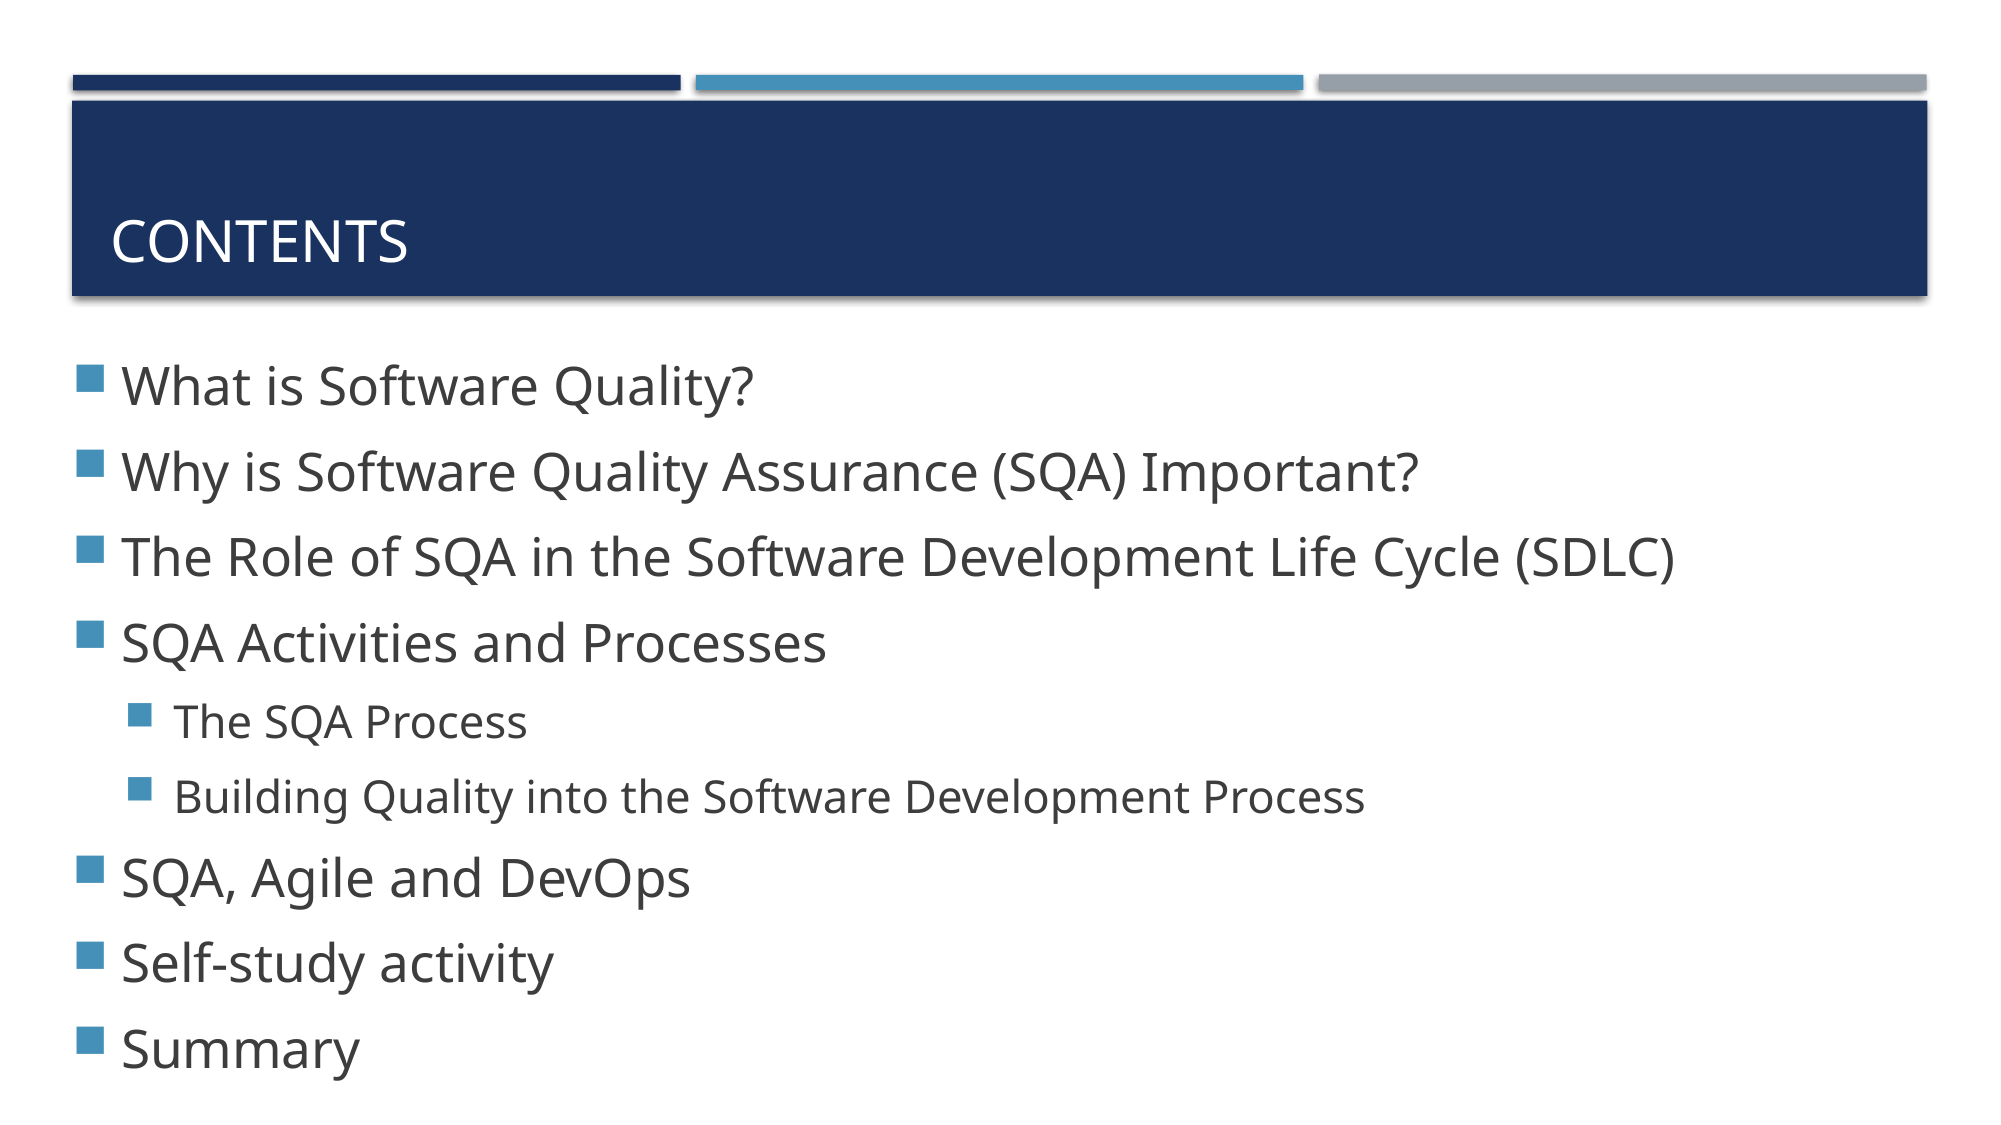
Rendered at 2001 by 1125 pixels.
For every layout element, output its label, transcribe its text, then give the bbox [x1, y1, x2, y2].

list What is Software Quality? Why is Software Quality Assurance (SQA) Important? The Role of SQA in the Software Development Life Cycle (SDLC) SQA Activities and Processes The SQA Process Building Quality into the Software Development Process SQA, Agile and DevOps Self-study activity Summary [56, 343, 1944, 1089]
title Contents [95, 115, 1905, 282]
